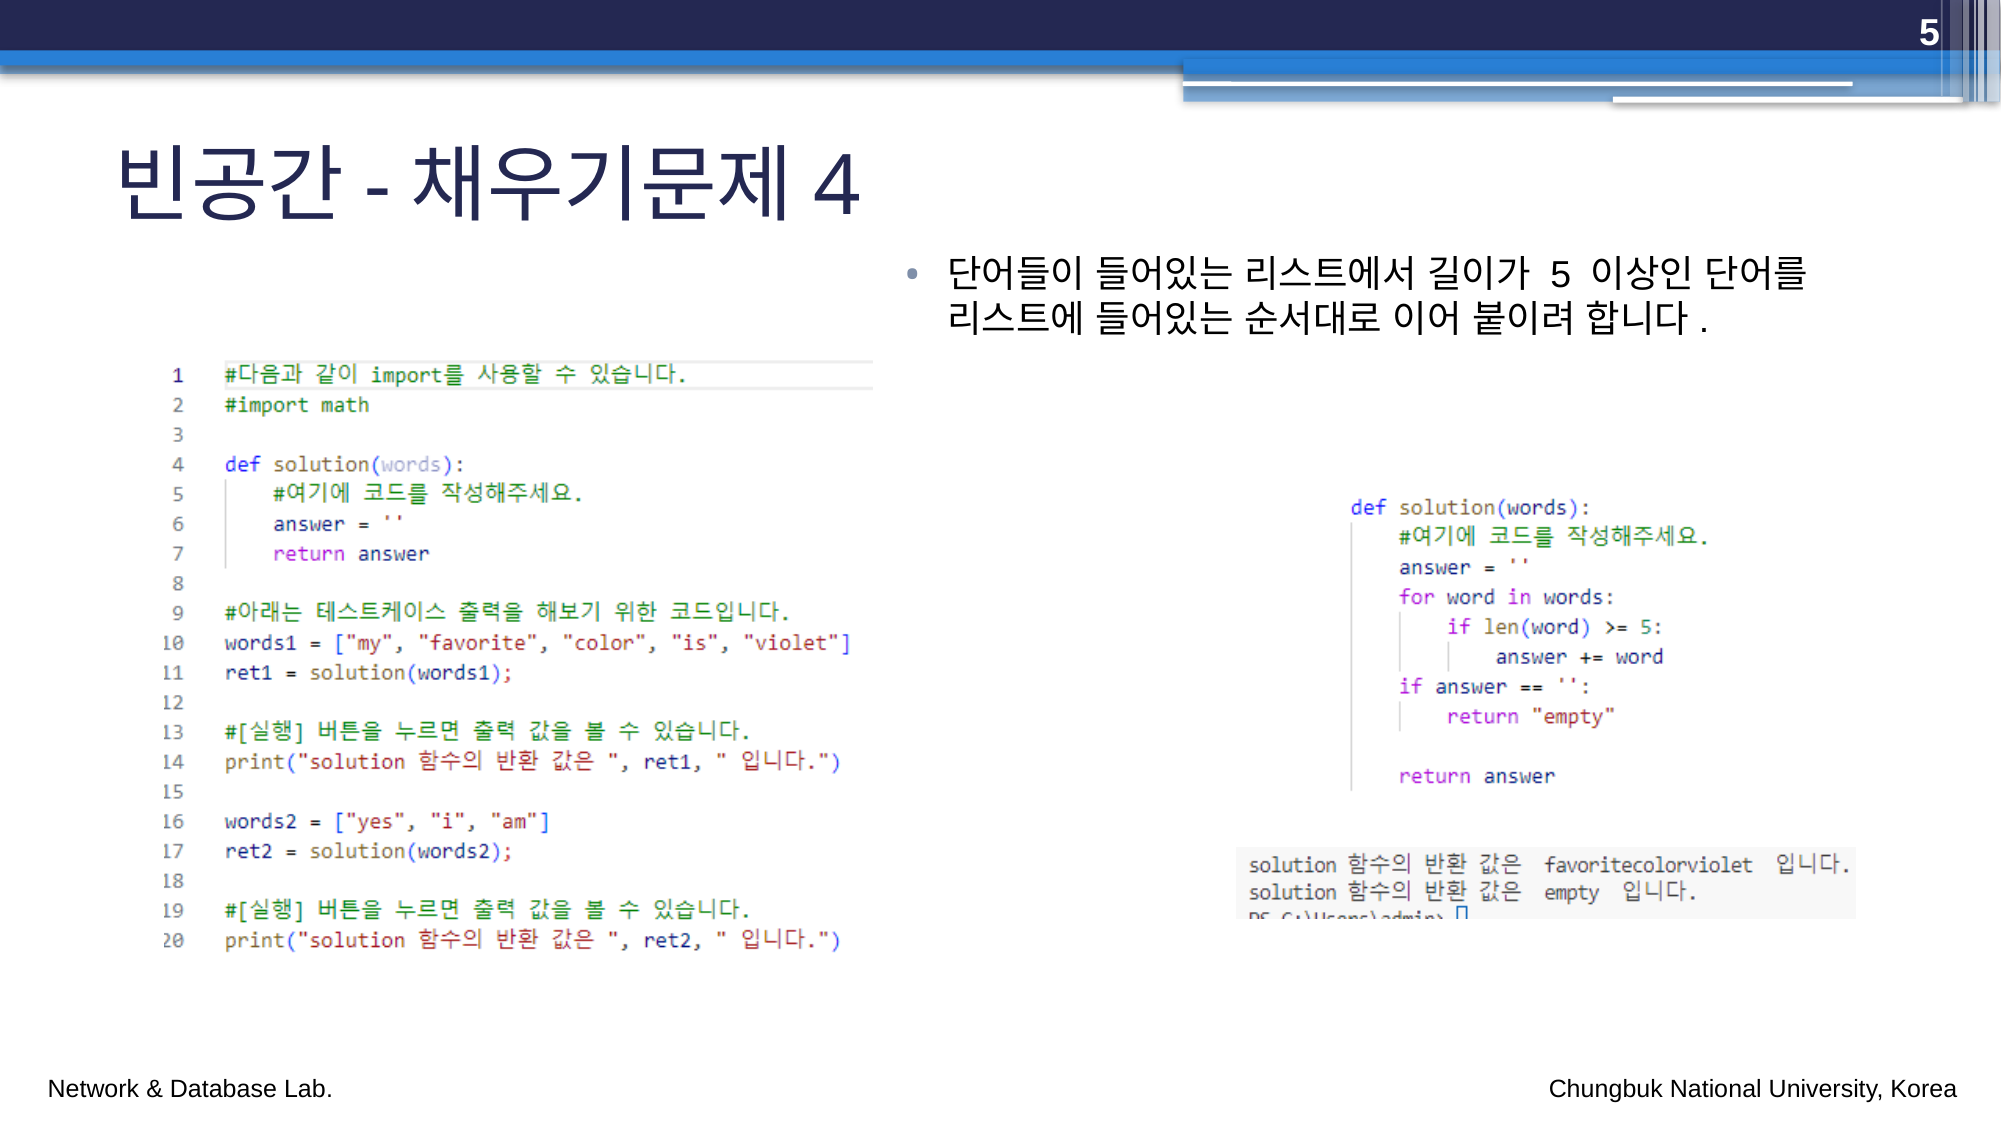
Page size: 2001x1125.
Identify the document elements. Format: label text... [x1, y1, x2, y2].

picture [1342, 496, 1750, 810]
picture [1236, 847, 1856, 919]
slide_number 5 [1788, 0, 1955, 61]
title 빈공간-채우기문제4 [99, 93, 1900, 269]
text_box 단어들이 들어있는 리스트에서 길이가 5 이상인 단어를 리스트에 들어있는 순서대로 이어 붙이려 합니다. [872, 242, 1938, 383]
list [164, 359, 874, 983]
